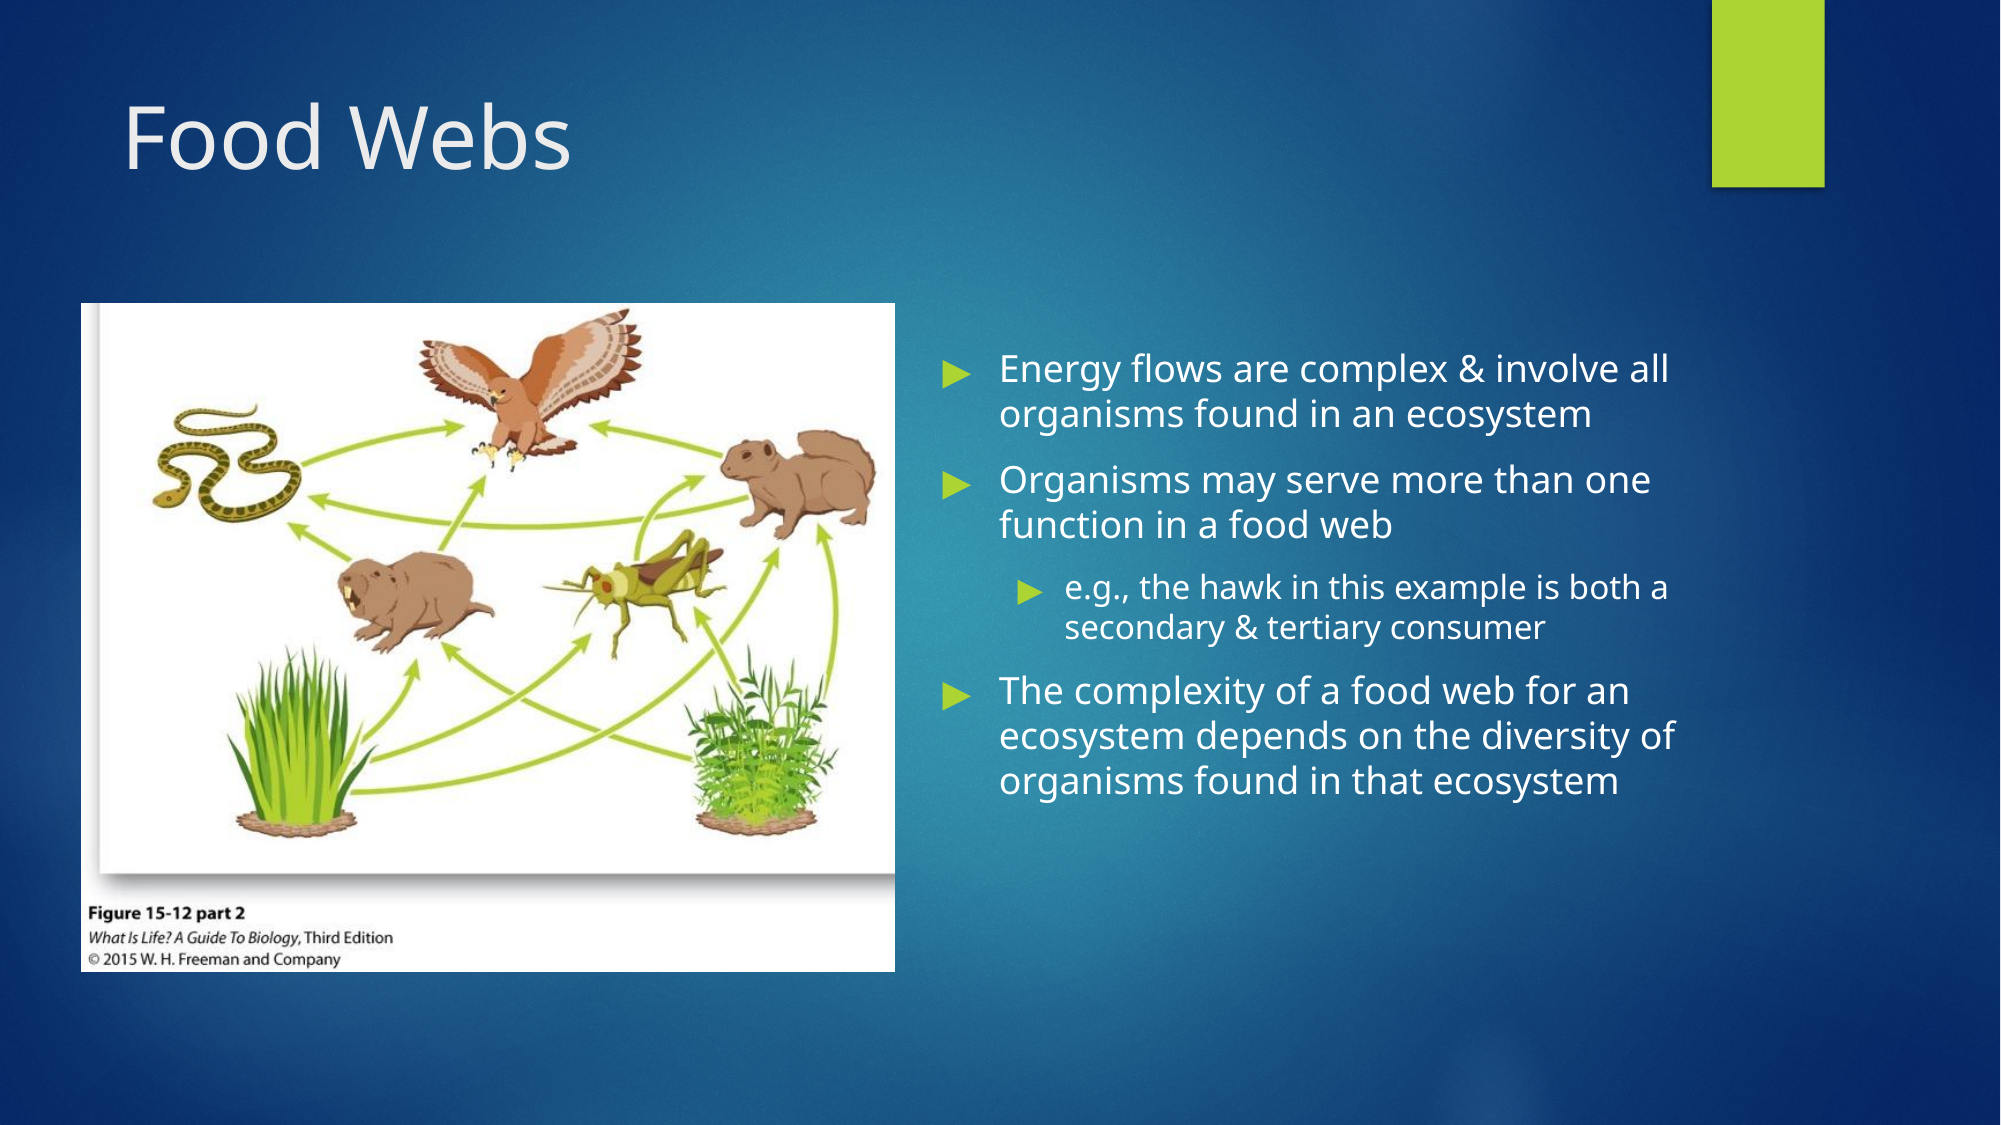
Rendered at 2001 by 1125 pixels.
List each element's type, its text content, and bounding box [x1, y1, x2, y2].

title Food Webs [106, 74, 1649, 304]
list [81, 303, 896, 972]
picture [0, 0, 2001, 1125]
list Energy flows are complex & involve all organisms found in an ecosystem Organisms may serve more than one function in a food web e.g., the hawk in this example is both a secondary & tertiary consumer The complexity of a food web for an ecosystem depends on the diversity of organisms found in that ecosystem [927, 337, 1748, 1027]
